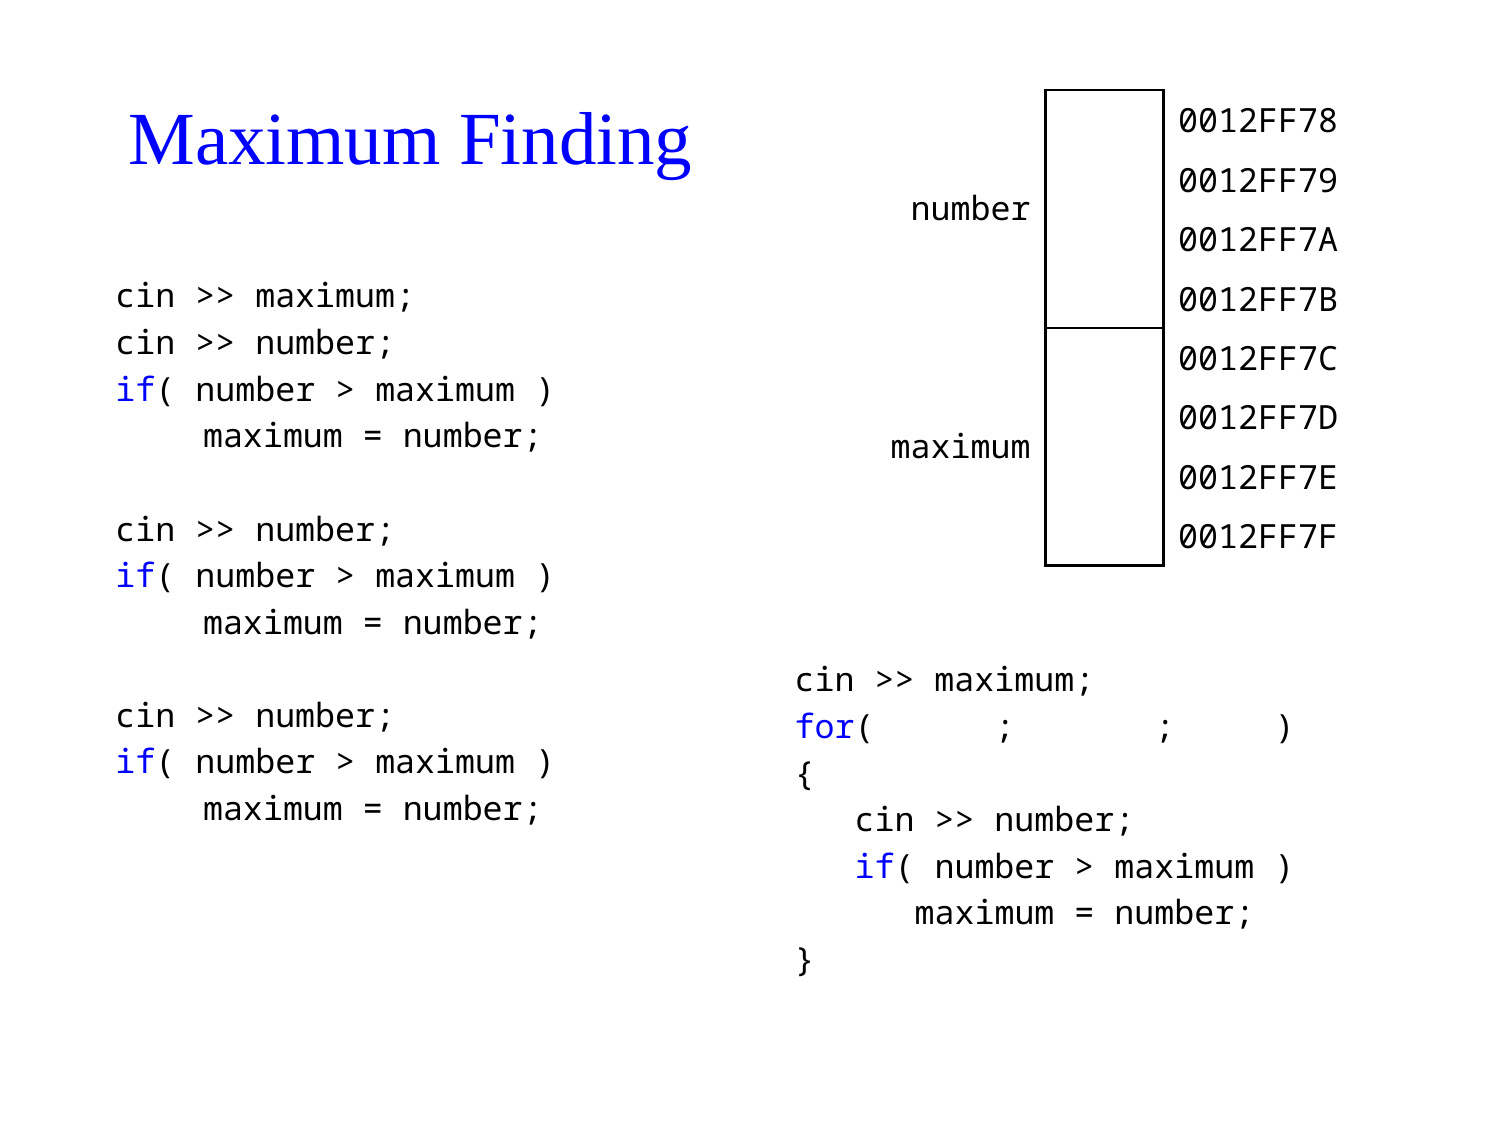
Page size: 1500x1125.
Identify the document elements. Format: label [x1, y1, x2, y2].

table_header [1047, 91, 1162, 327]
table_header [1165, 90, 1370, 149]
table_header [868, 90, 1044, 328]
list [100, 266, 574, 858]
table_cell [868, 328, 1044, 566]
list [779, 650, 1312, 1006]
table_cell [1165, 149, 1370, 566]
table_cell [1047, 329, 1162, 564]
title [70, 60, 751, 209]
